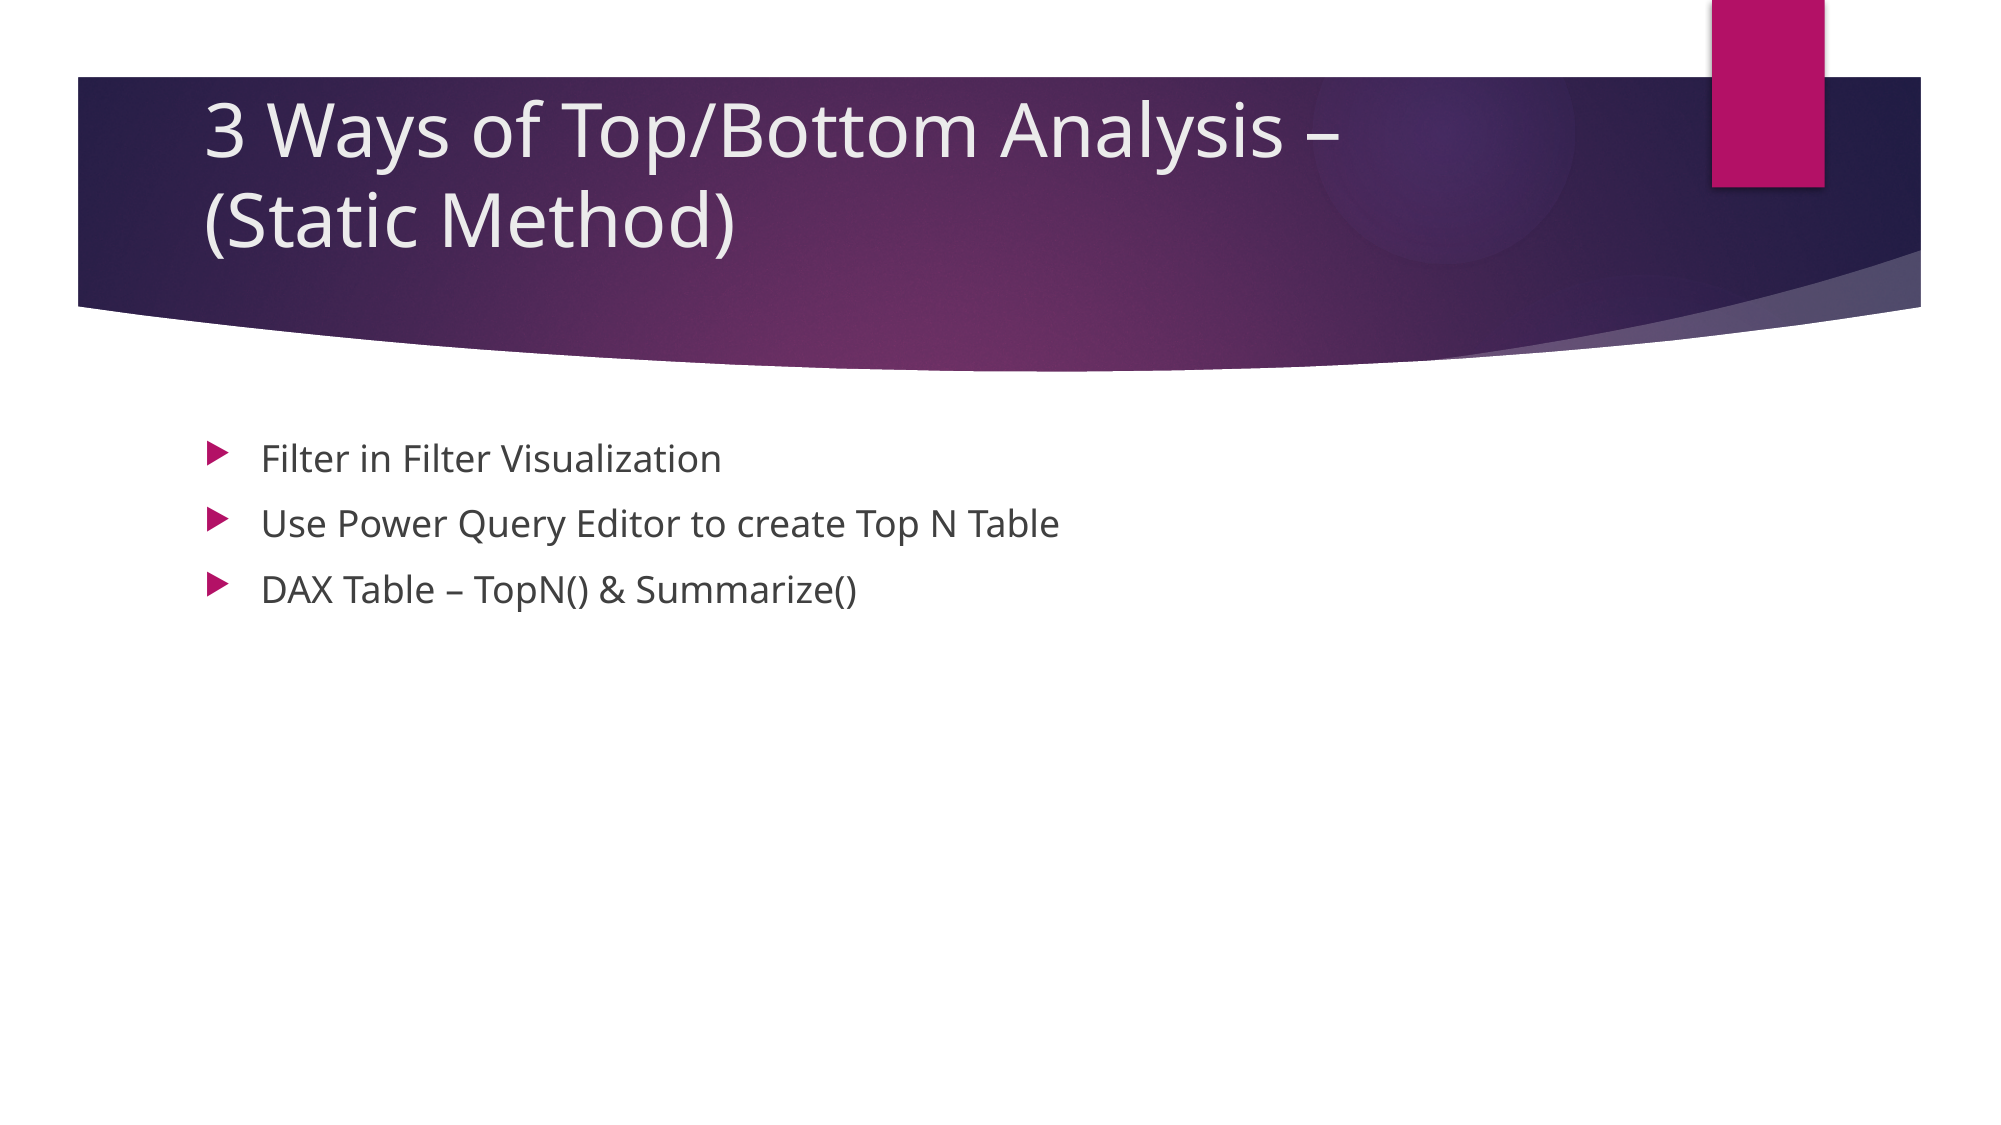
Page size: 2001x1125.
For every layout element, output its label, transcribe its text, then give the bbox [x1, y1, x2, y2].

list Filter in Filter Visualization Use Power Query Editor to create Top N Table DAX Table – TopN() & Summarize() [189, 427, 1638, 988]
title 3 Ways of Top/Bottom Analysis – (Static Method) [189, 159, 1762, 276]
